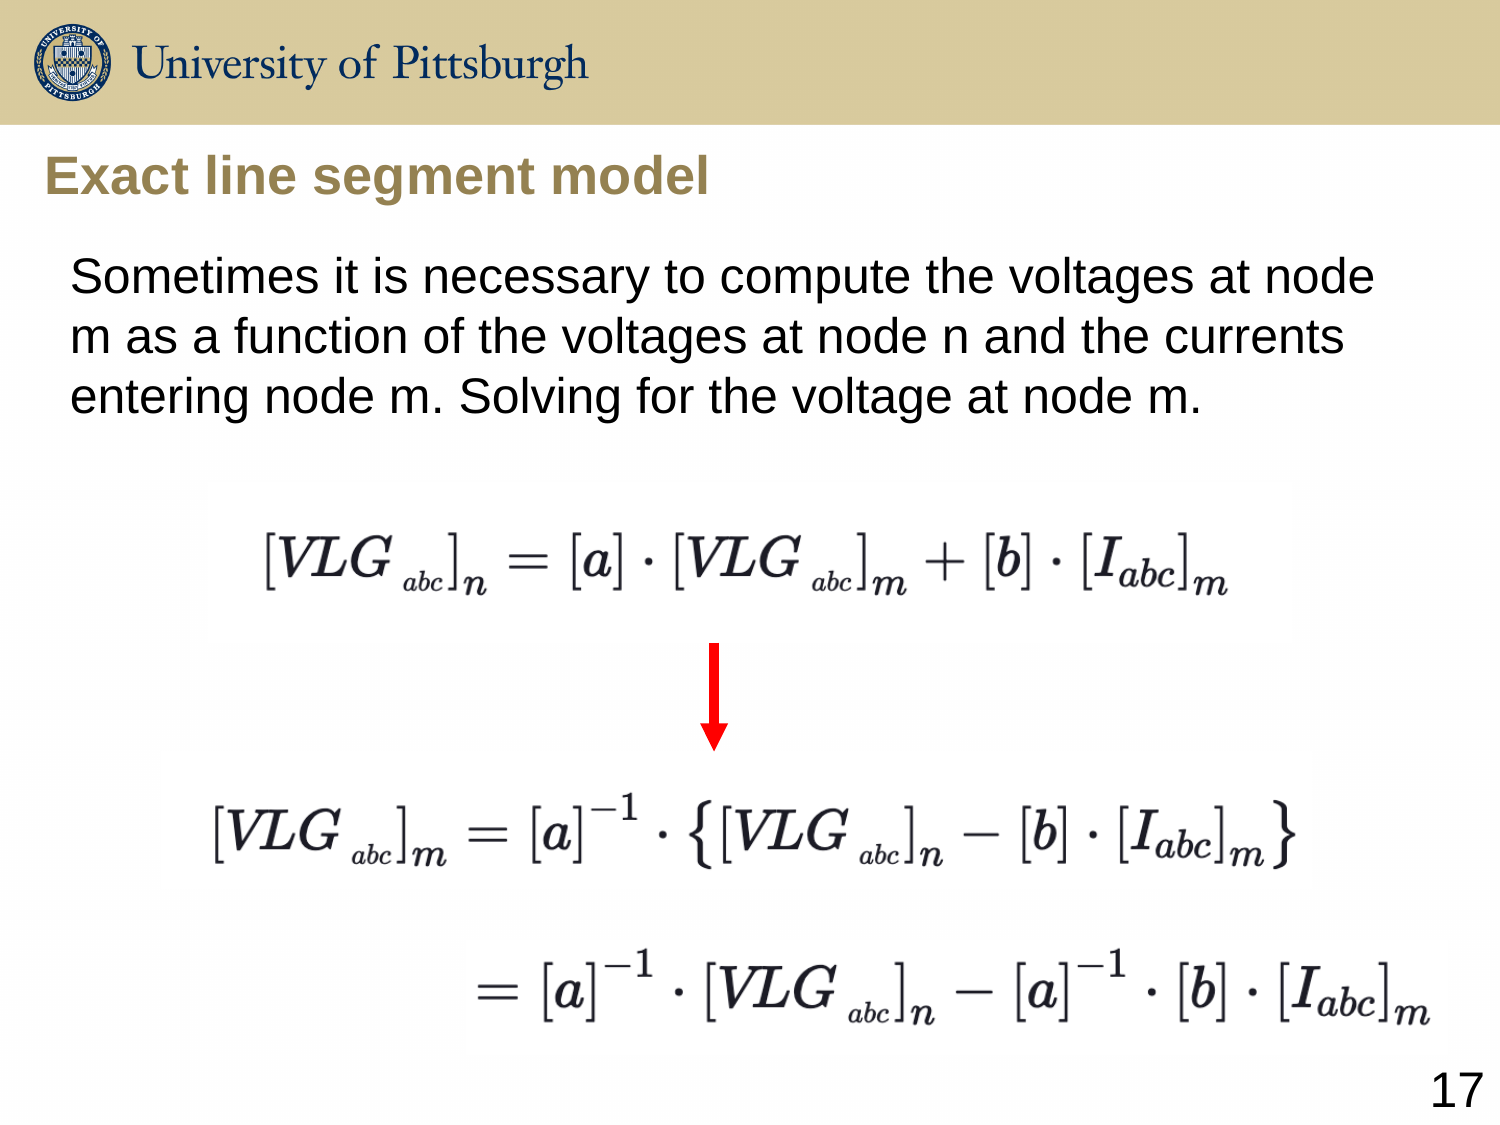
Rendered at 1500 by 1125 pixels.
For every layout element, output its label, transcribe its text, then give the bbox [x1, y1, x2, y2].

title Exact line segment model [29, 125, 1500, 221]
slide_number 17 [1362, 1050, 1500, 1125]
text_box Sometimes it is necessary to compute the voltages at node m as a function of the voltages at node n and the currents entering node m. Solving for the voltage at node m. [55, 235, 1418, 431]
picture [0, 1, 1500, 1125]
